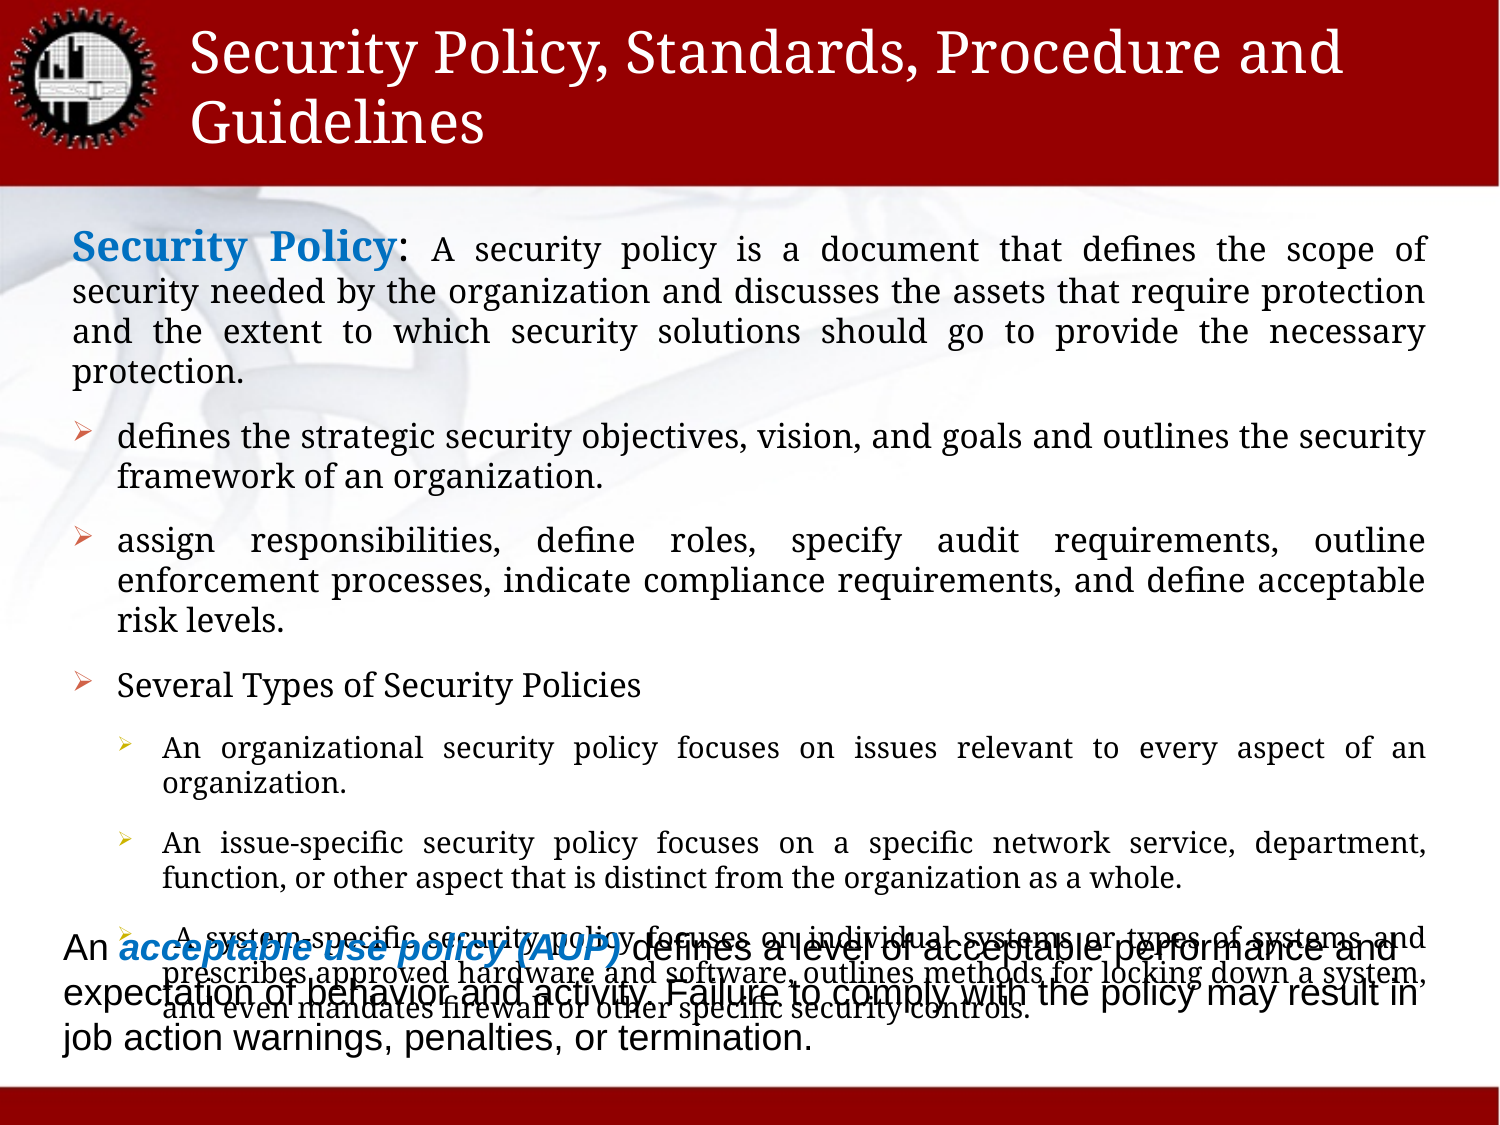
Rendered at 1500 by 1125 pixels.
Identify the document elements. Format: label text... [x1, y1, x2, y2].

title Security Policy, Standards, Procedure and Guidelines [174, 37, 1450, 163]
text_box An acceptable use policy (AUP) defines a level of acceptable performance and expectation of behavior and activity. Failure to comply with the policy may result in job action warnings, penalties, or termination. [48, 916, 1492, 1066]
list Security Policy: A security policy is a document that defines the scope of security needed by the organization and discusses the assets that require protection and the extent to which security solutions should go to provide the necessary protection. defines the strategic security objectives, vision, and goals and outlines the security framework of an organization. assign responsibilities, define roles, specify audit requirements, outline enforcement processes, indicate compliance requirements, and define acceptable risk levels. Several Types of Security Policies An organizational security policy focuses on issues relevant to every aspect of an organization. An issue-specific security policy focuses on a specific network service, department, function, or other aspect that is distinct from the organization as a whole. A system-specific security policy focuses on individual systems or types of systems and prescribes approved hardware and software, outlines methods for locking down a system, and even mandates firewall or other specific security controls. [56, 212, 1444, 916]
picture [0, 0, 1500, 1125]
